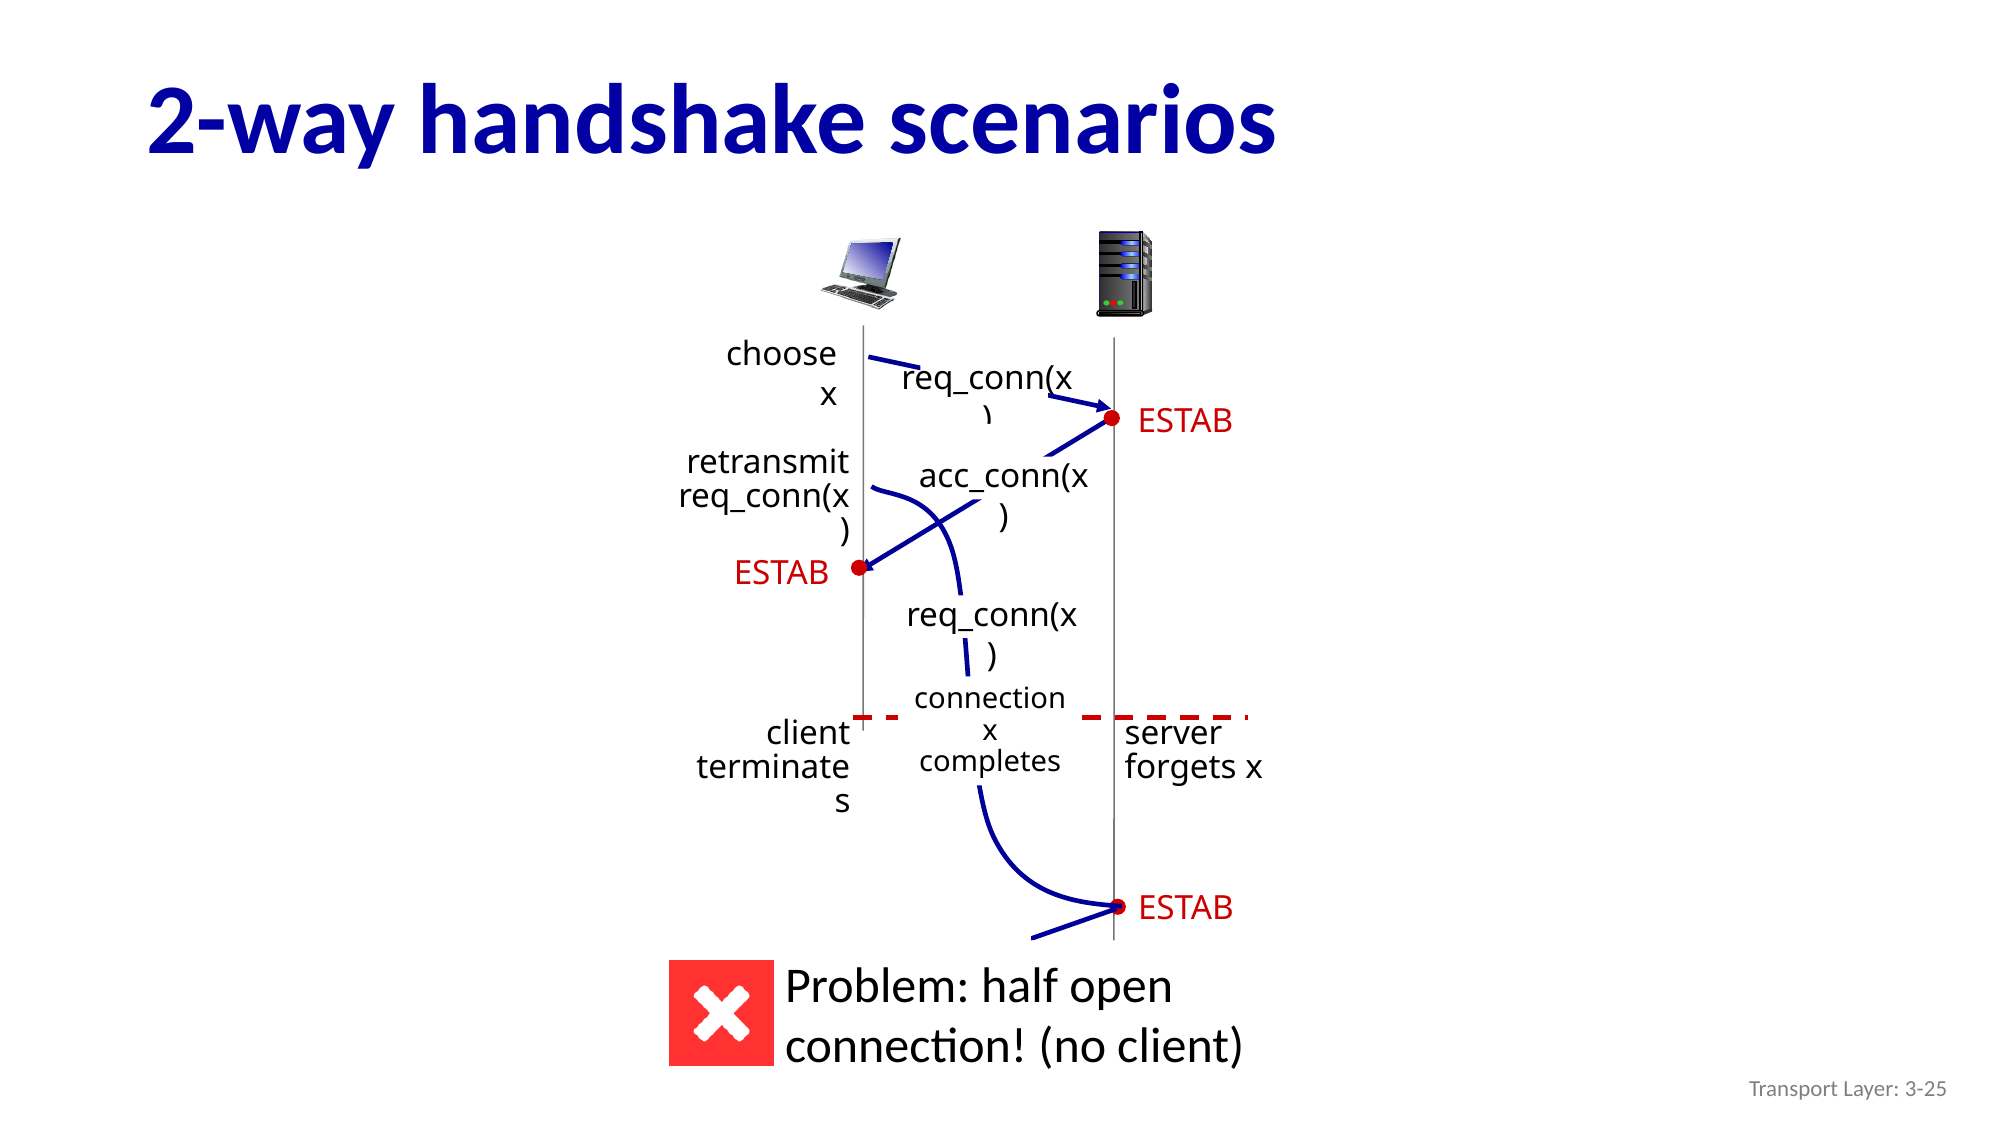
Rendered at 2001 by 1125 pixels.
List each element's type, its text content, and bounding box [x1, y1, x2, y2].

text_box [1096, 231, 1153, 317]
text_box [692, 324, 1249, 600]
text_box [669, 940, 1348, 1119]
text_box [1122, 878, 1250, 935]
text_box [673, 676, 1303, 795]
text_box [800, 234, 903, 316]
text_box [655, 438, 1123, 907]
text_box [806, 908, 1117, 938]
title 2-way handshake scenarios [131, 47, 2000, 195]
slide_number Transport Layer: 3-‹#› [1512, 1056, 1963, 1117]
